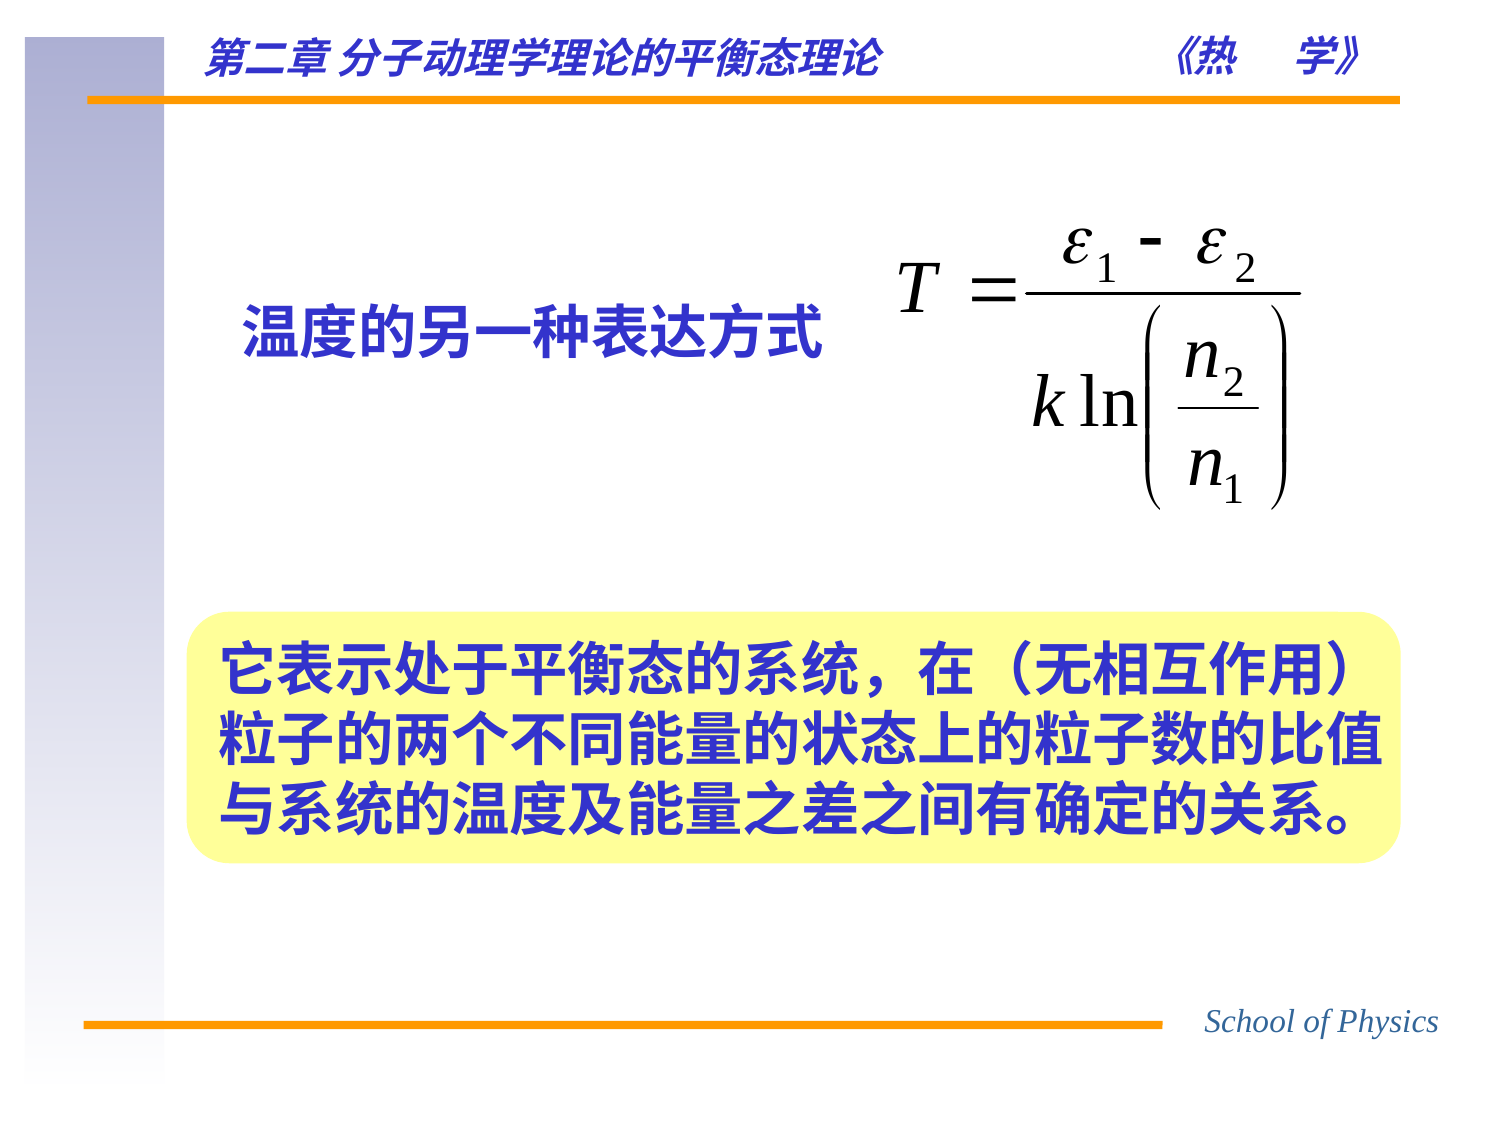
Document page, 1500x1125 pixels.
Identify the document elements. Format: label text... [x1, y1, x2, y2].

text_box 它表示处于平衡态的系统，在（无相互作用） 粒子的两个不同能量的状态上的粒子数的比值 与系统的温度及能量之差之间有确定的关系。 [203, 624, 1399, 850]
text_box [187, 612, 1388, 863]
text_box 温度的另一种表达方式 [226, 287, 840, 373]
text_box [887, 187, 1313, 525]
